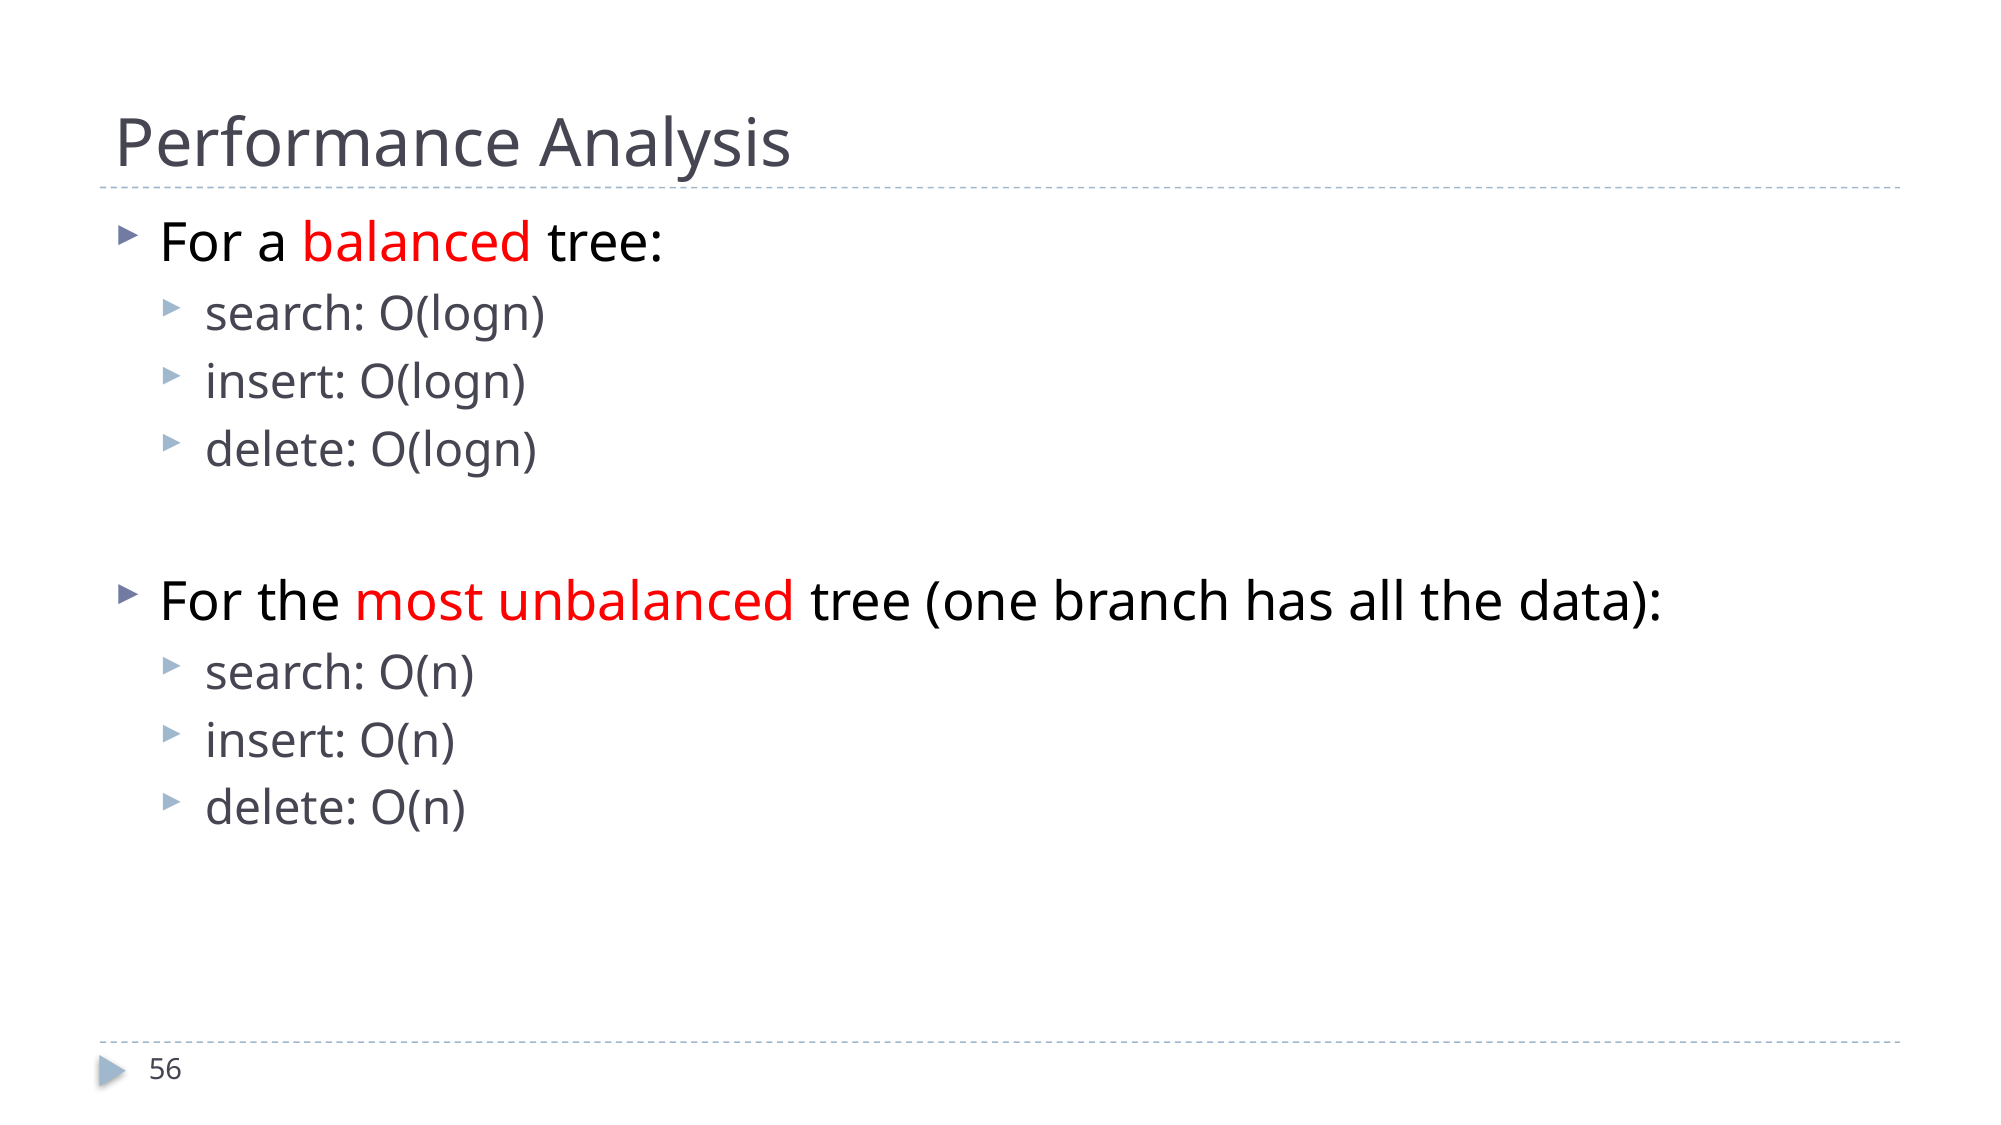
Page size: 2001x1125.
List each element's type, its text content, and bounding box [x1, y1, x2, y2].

list For a balanced tree: search: O(logn) insert: O(logn) delete: O(logn) For the most unbalanced tree (one branch has all the data): search: O(n) insert: O(n) delete: O(n) [99, 200, 1900, 1010]
title Performance Analysis [99, 24, 1900, 188]
slide_number 56 [133, 1042, 568, 1103]
